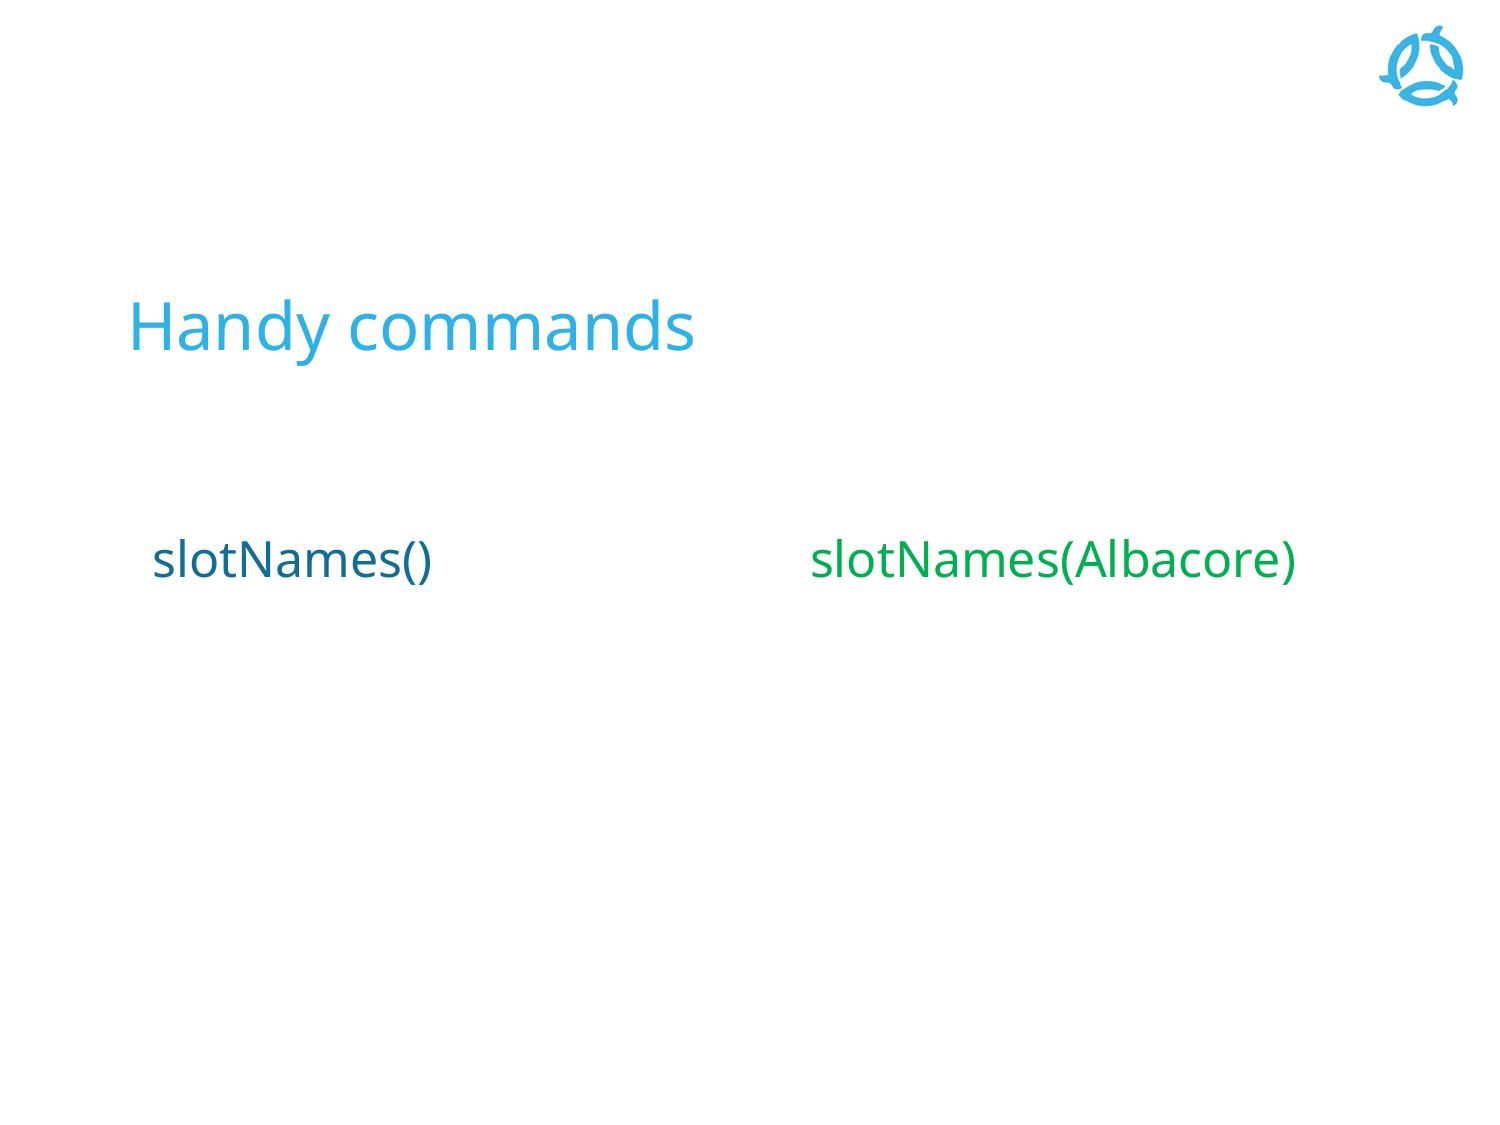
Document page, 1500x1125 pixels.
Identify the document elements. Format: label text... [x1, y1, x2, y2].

title Handy commands [112, 219, 1406, 438]
picture [1376, 22, 1471, 112]
list slotNames() slotNames(Albacore) [137, 527, 1397, 1014]
